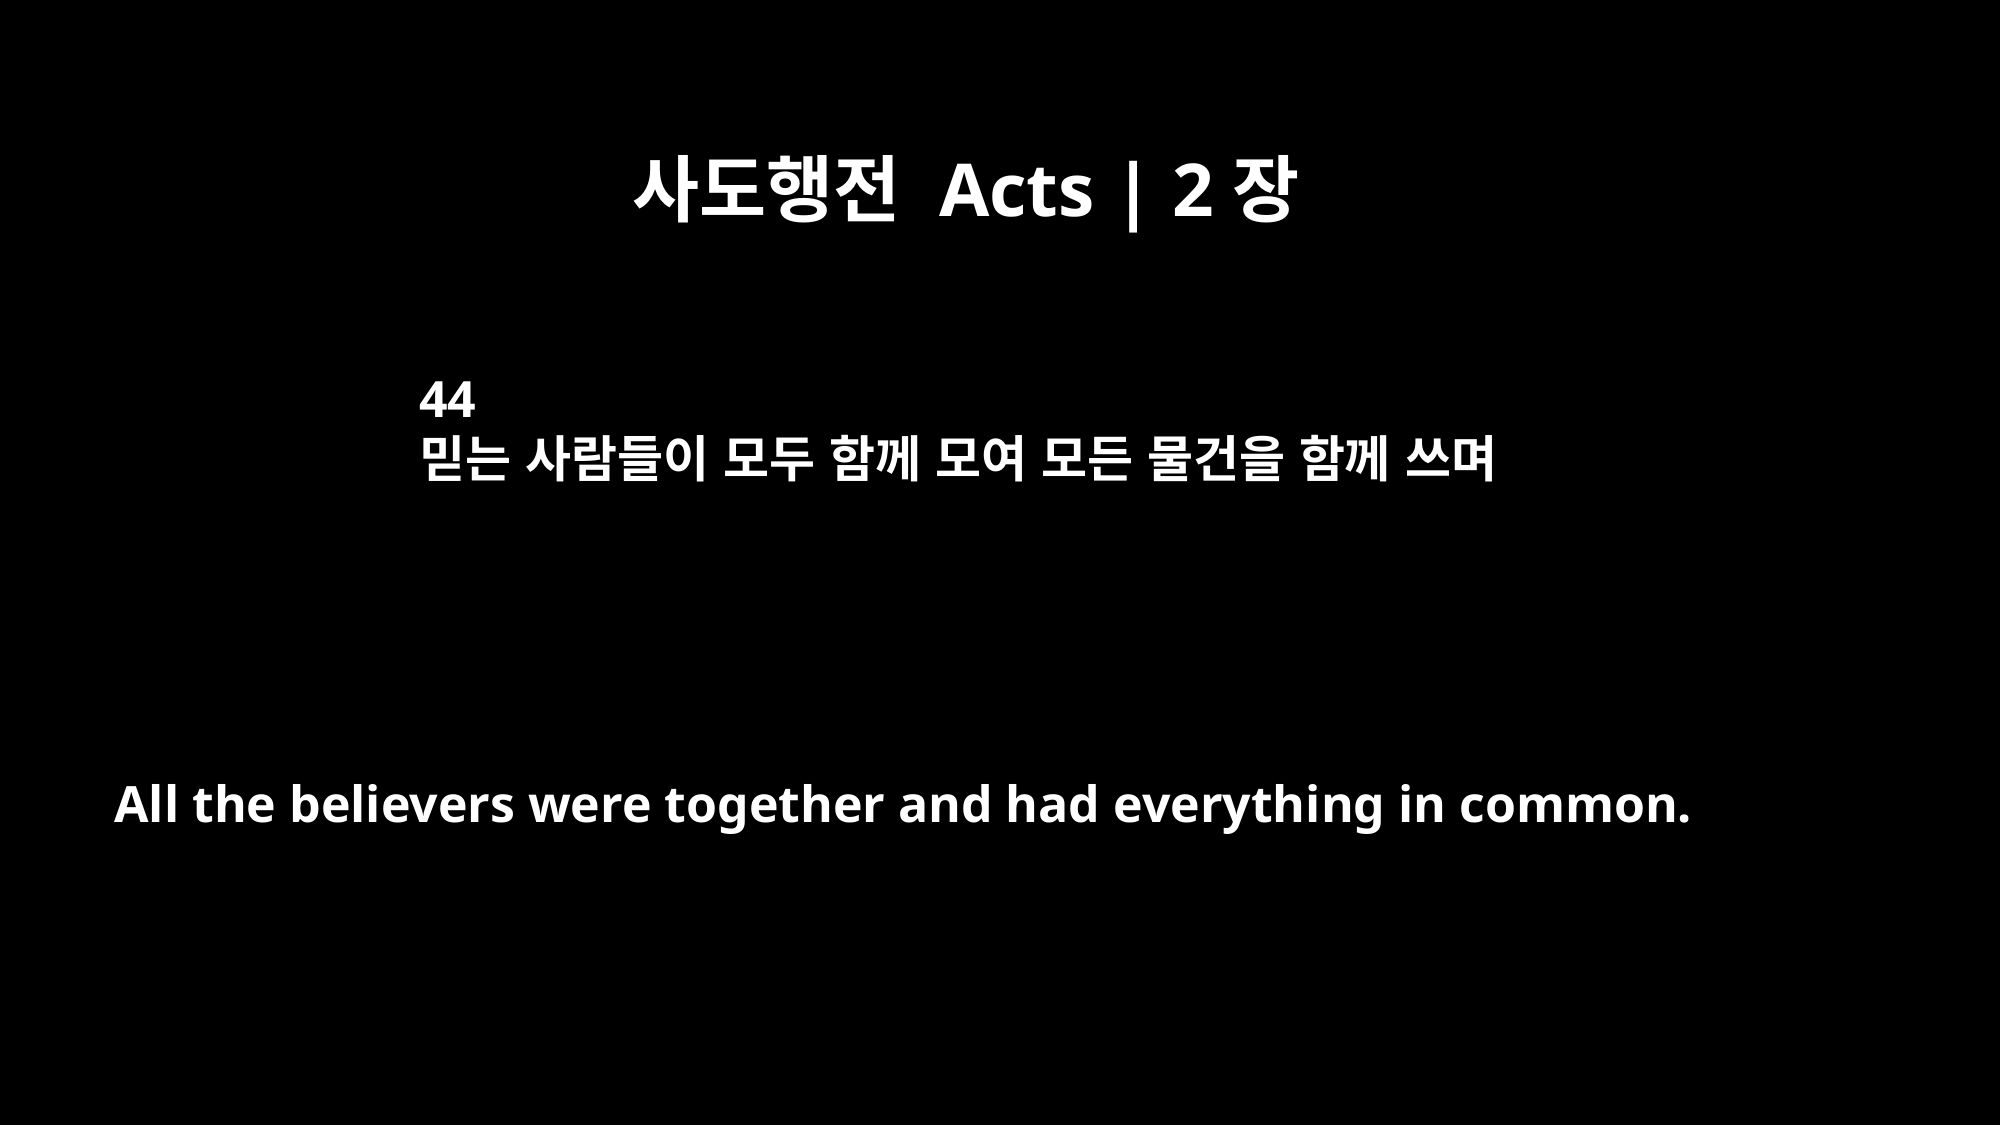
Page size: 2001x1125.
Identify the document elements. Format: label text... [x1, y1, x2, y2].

text_box All the believers were together and had everything in common. [99, 764, 1708, 840]
text_box 44 믿는 사람들이 모두 함께 모여 모든 물건을 함께 쓰며 [404, 359, 1513, 495]
text_box 사도행전 Acts | 2장 [617, 136, 1315, 239]
